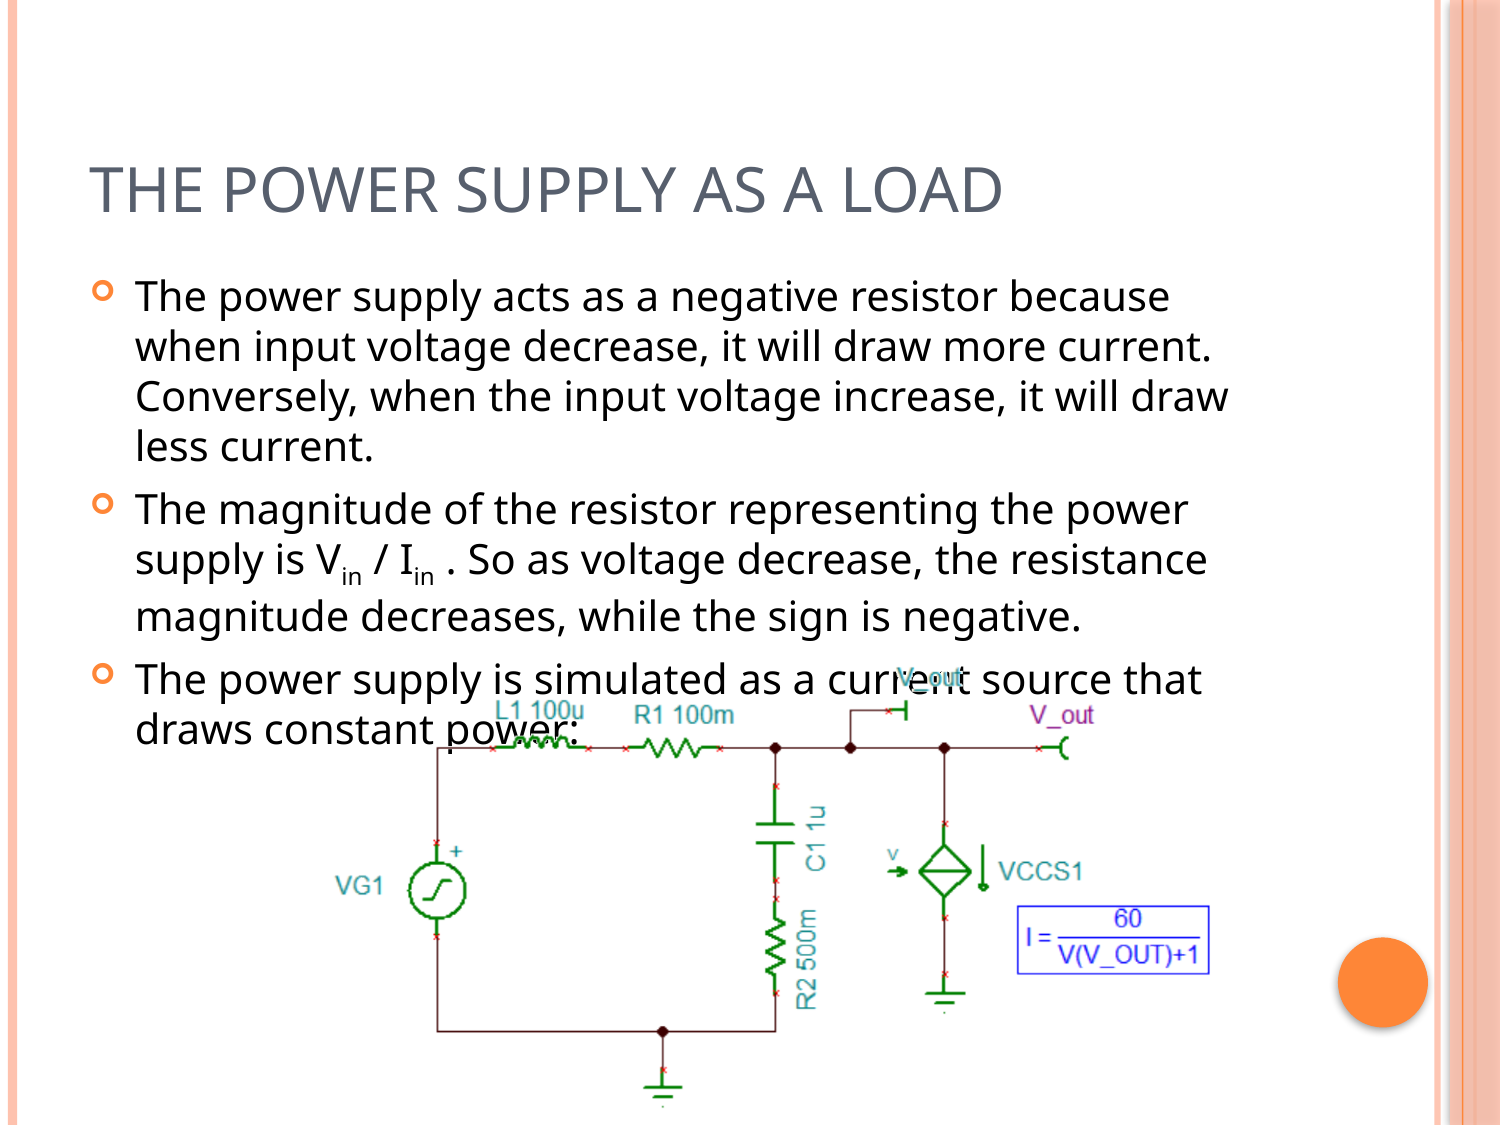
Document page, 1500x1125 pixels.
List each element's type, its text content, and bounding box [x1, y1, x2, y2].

list The power supply acts as a negative resistor because when input voltage decrease, it will draw more current. Conversely, when the input voltage increase, it will draw less current. The magnitude of the resistor representing the power supply is Vin / Iin . So as voltage decrease, the resistance magnitude decreases, while the sign is negative. The power supply is simulated as a current source that draws constant power: [75, 262, 1300, 1062]
title The Power Supply as a Load [75, 45, 1300, 233]
picture [311, 649, 1232, 1125]
